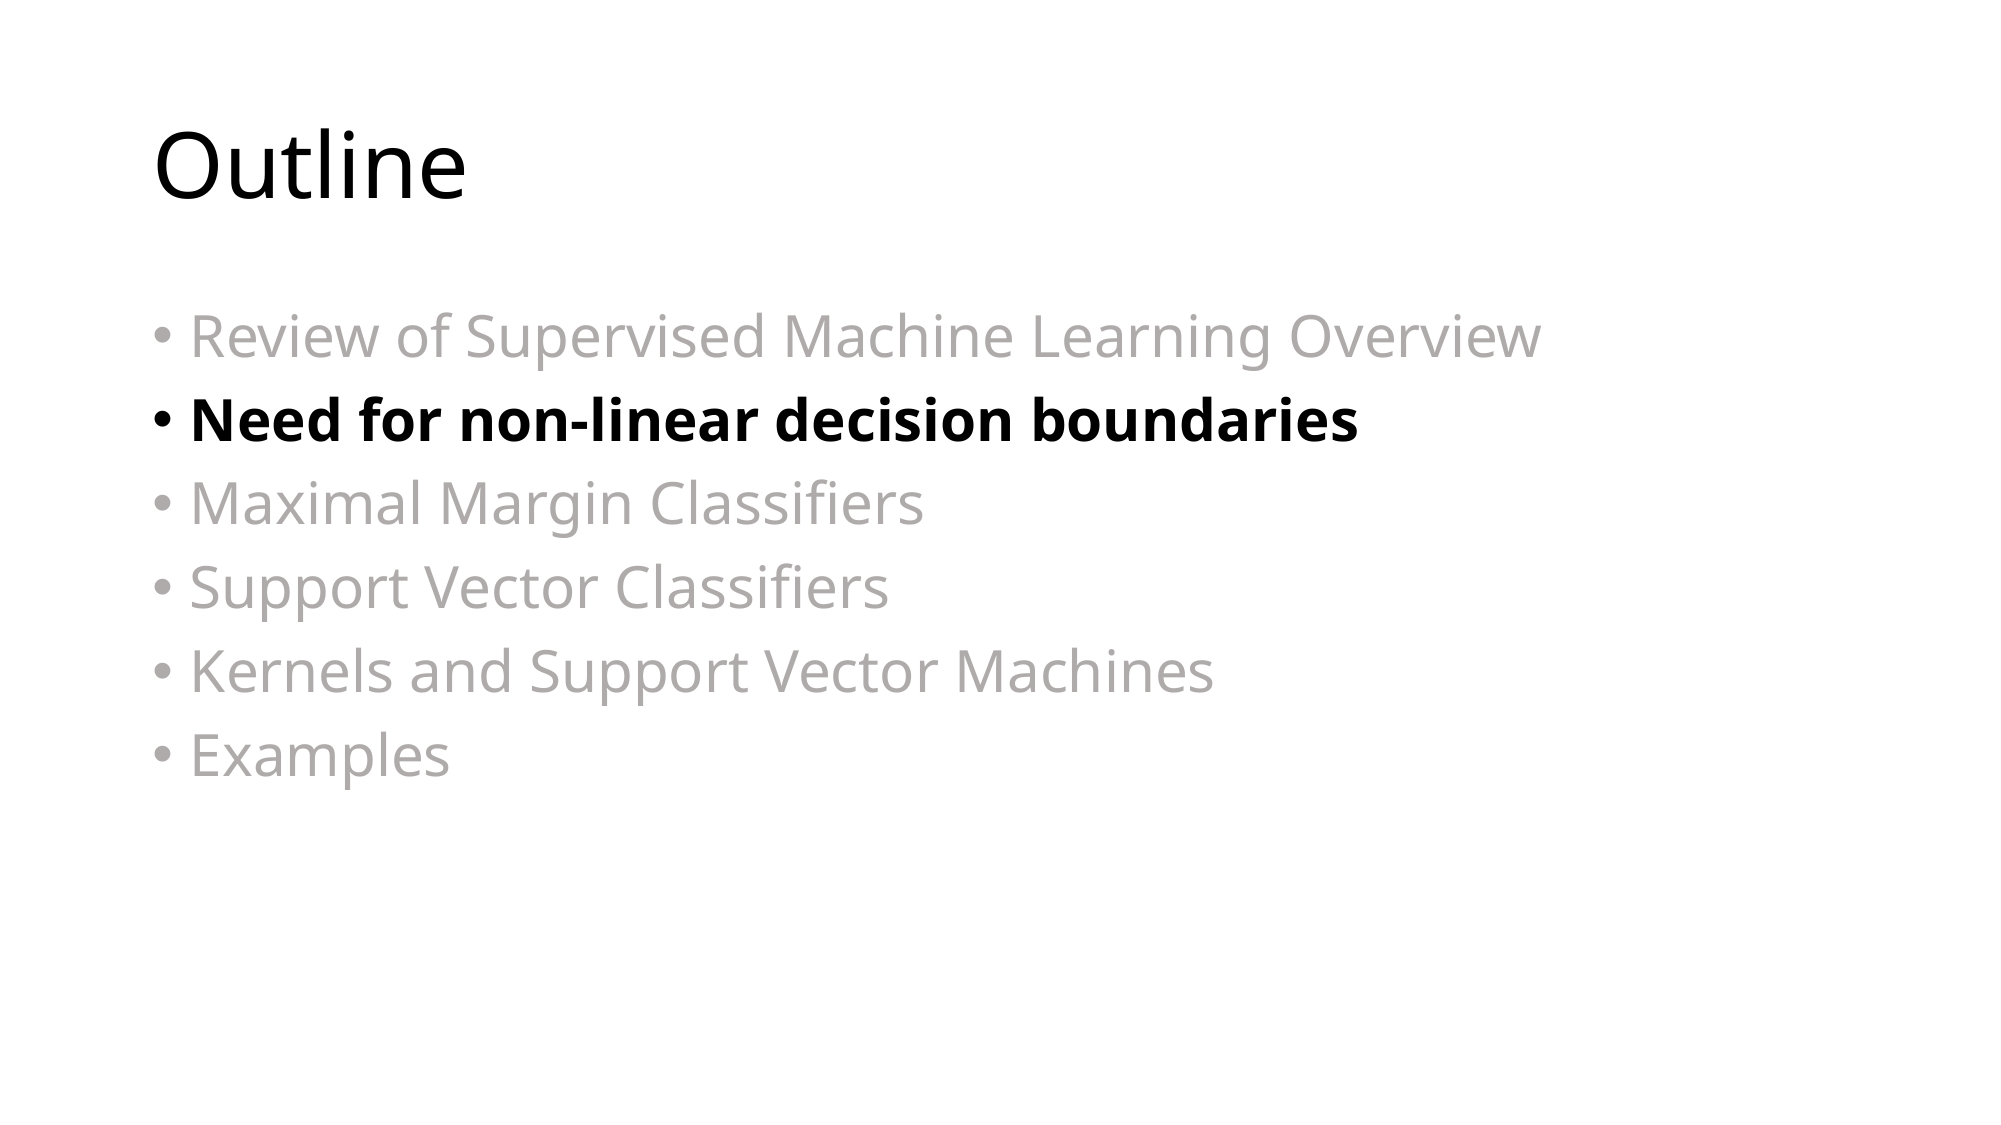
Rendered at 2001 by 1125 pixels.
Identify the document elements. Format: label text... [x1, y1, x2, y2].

title Outline [137, 59, 1863, 278]
list Review of Supervised Machine Learning Overview Need for non-linear decision boundaries Maximal Margin Classifiers Support Vector Classifiers Kernels and Support Vector Machines Examples [137, 299, 1863, 1014]
